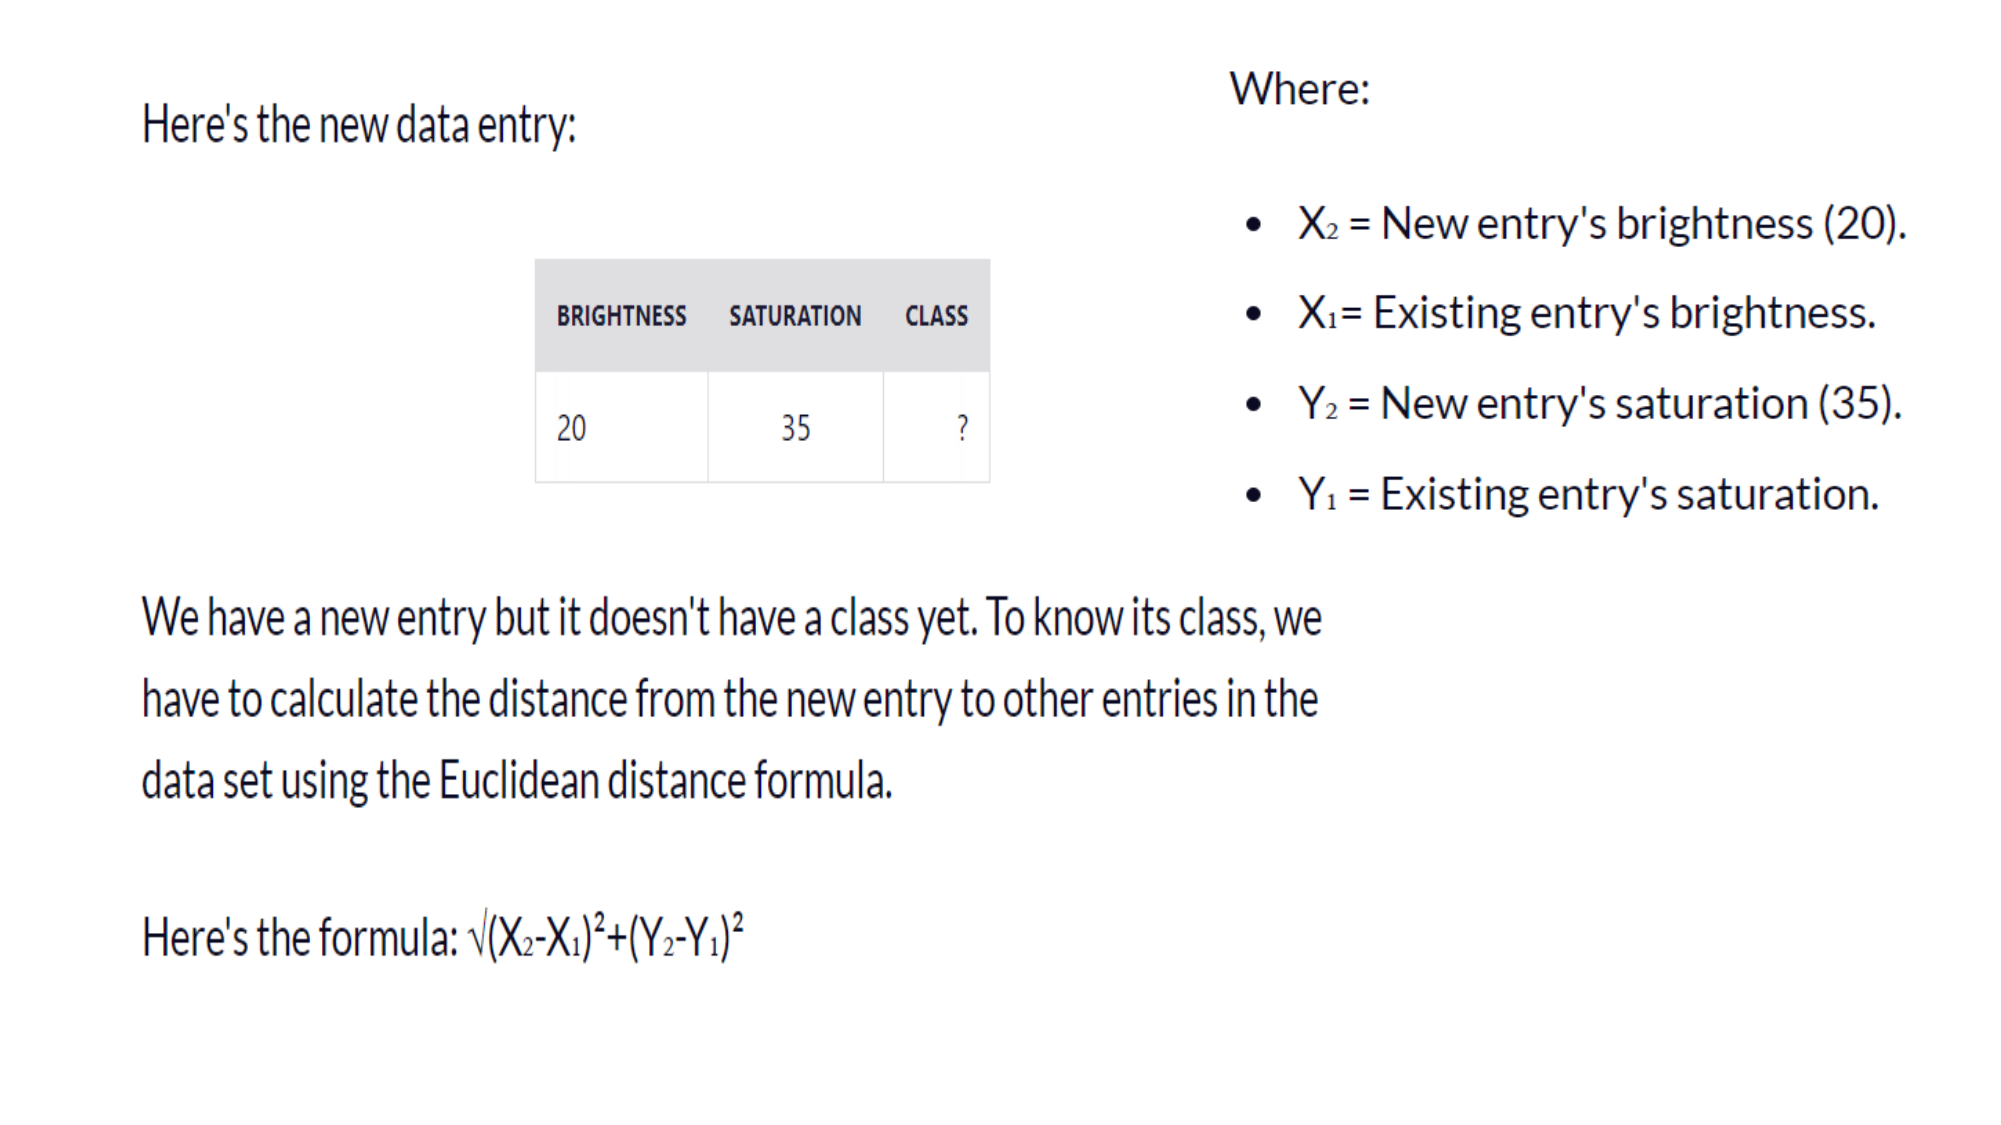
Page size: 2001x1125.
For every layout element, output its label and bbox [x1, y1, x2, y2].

picture [125, 42, 1967, 1008]
